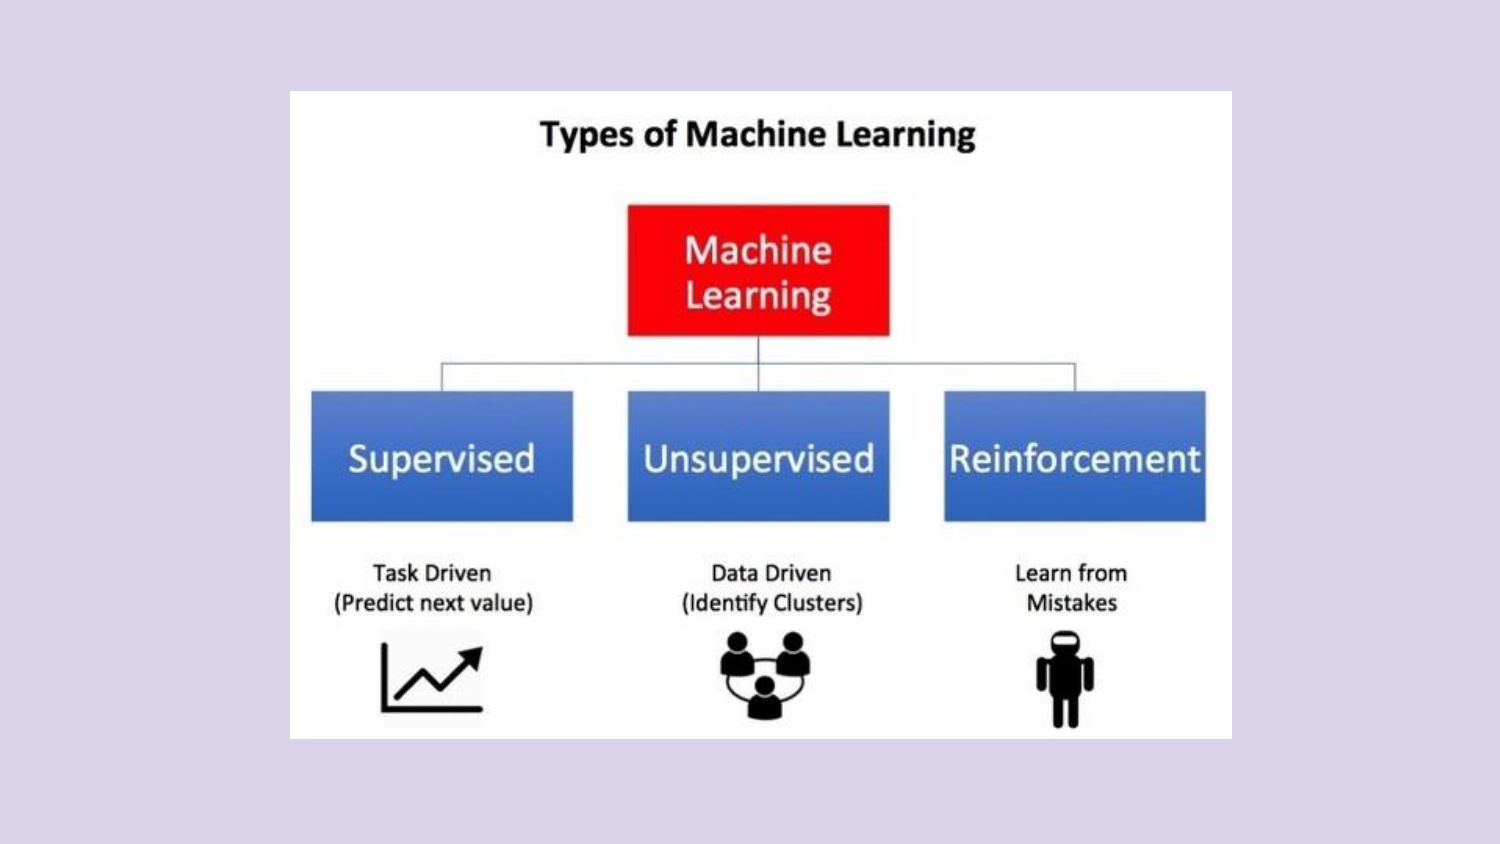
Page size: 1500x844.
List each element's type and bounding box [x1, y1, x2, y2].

picture [290, 91, 1232, 739]
